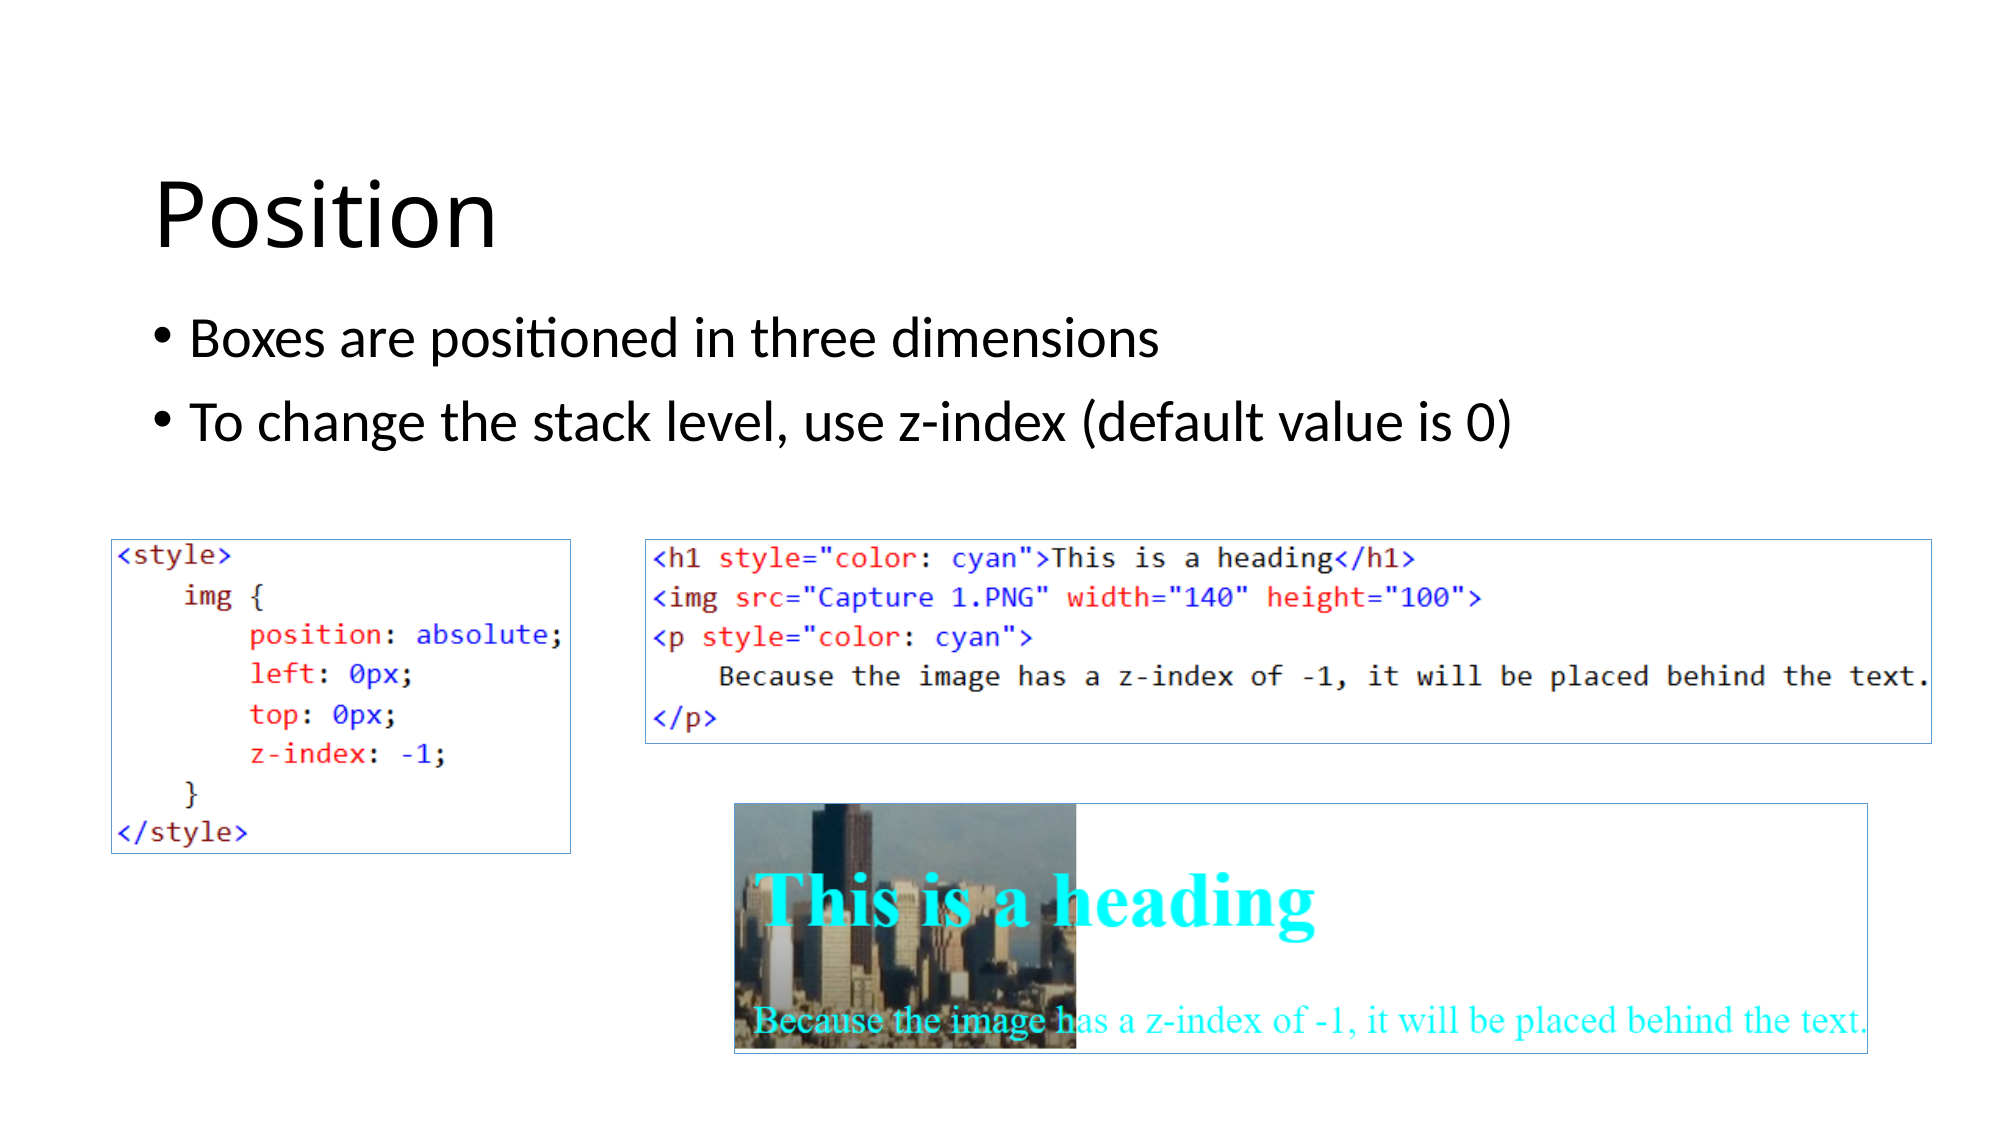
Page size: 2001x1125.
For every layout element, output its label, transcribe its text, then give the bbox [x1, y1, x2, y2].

picture [111, 539, 571, 854]
picture [645, 539, 1932, 744]
picture [734, 803, 1868, 1054]
list Boxes are positioned in three dimensions To change the stack level, use z-index (default value is 0) [137, 299, 1863, 1014]
title Position [137, 59, 1863, 278]
